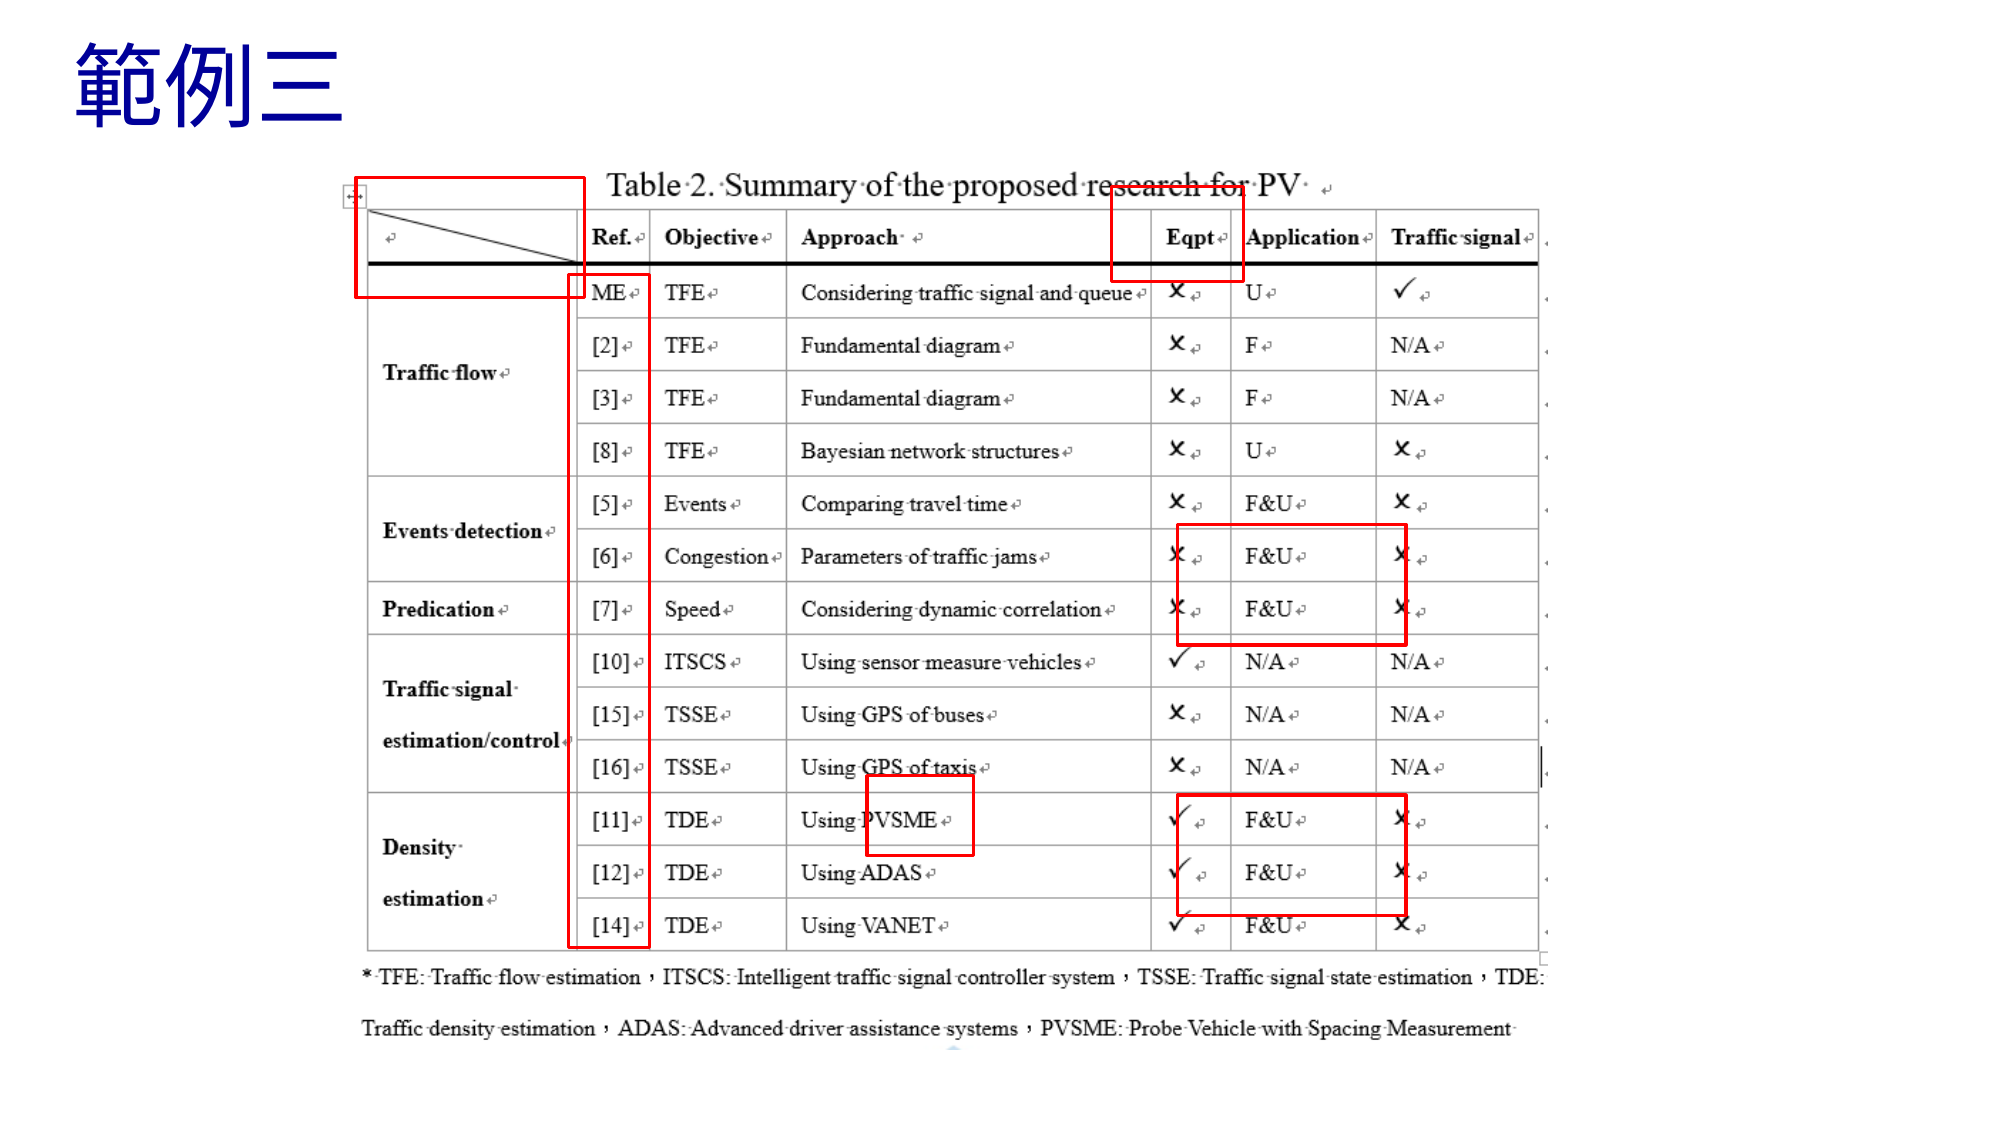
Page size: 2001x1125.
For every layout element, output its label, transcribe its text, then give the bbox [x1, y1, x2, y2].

title 範例三 [57, 0, 1783, 193]
picture [333, 162, 1549, 1050]
